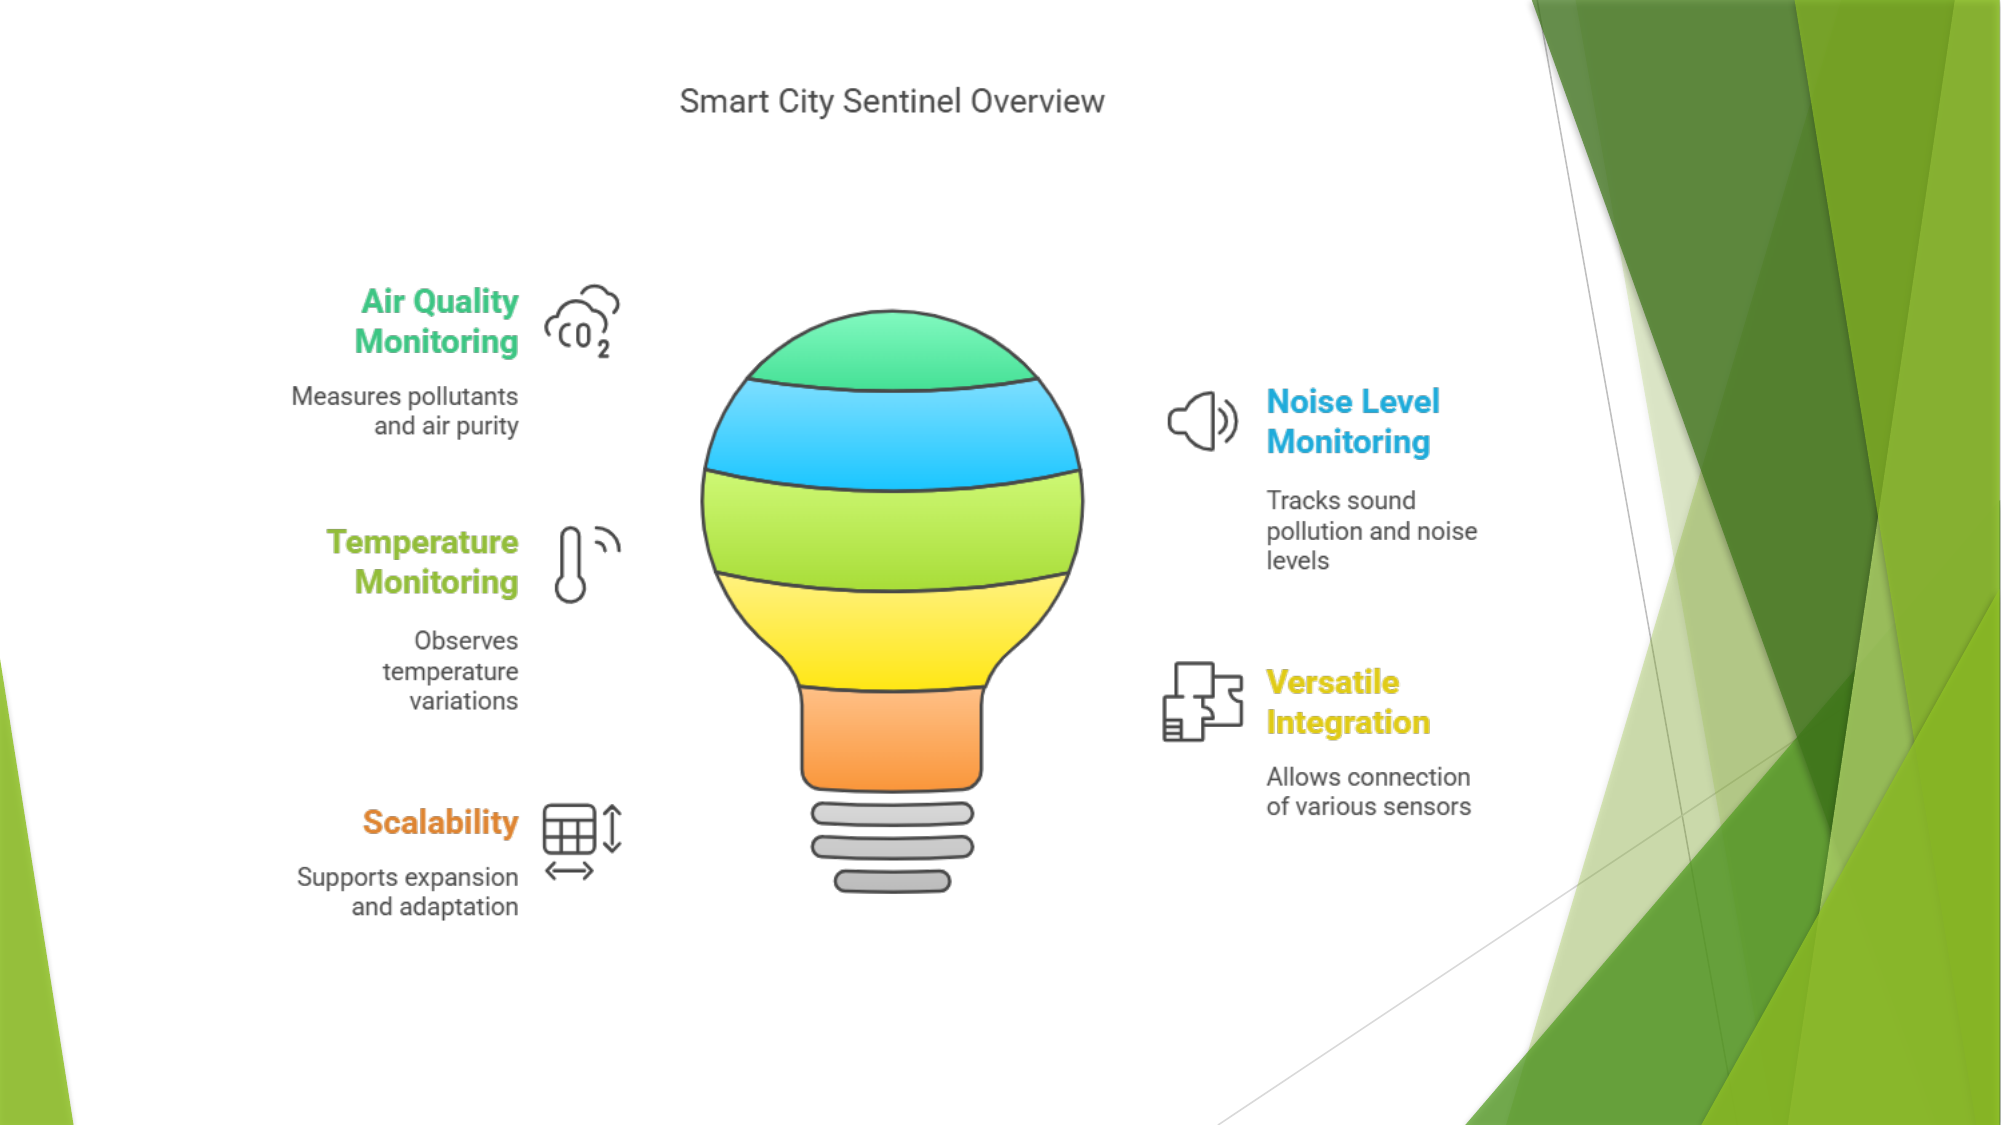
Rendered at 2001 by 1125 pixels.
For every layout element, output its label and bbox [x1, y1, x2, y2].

picture [200, 0, 1587, 1125]
